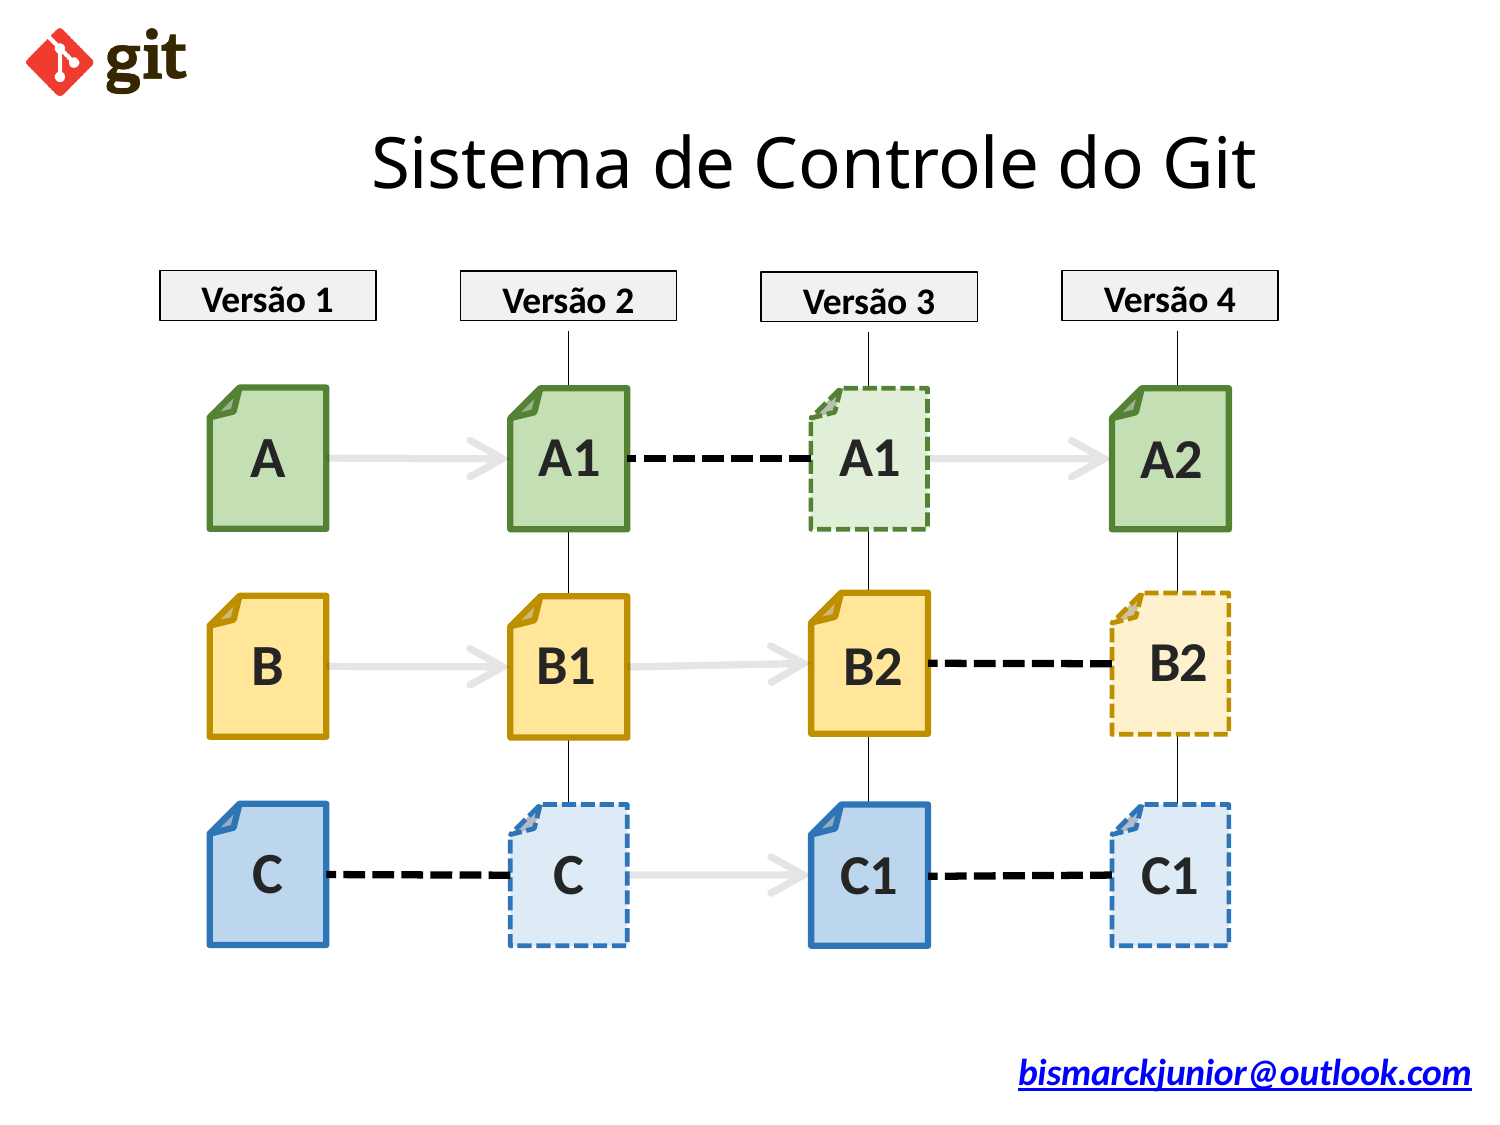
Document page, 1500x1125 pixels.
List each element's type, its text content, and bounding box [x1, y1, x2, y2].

text_box bismarckjunior@outlook.com [1016, 1055, 1481, 1094]
text_box Versão 2 [460, 270, 677, 321]
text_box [507, 889, 631, 949]
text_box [1109, 801, 1232, 949]
text_box Versão 4 [1062, 270, 1279, 321]
title Sistema de Controle do Git [131, 115, 1369, 306]
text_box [931, 385, 1233, 592]
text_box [322, 436, 1116, 881]
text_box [1120, 590, 1232, 737]
text_box Versão 1 [159, 270, 376, 321]
text_box Versão 3 [761, 271, 978, 322]
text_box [206, 329, 1179, 950]
picture [26, 28, 187, 96]
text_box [808, 385, 931, 435]
